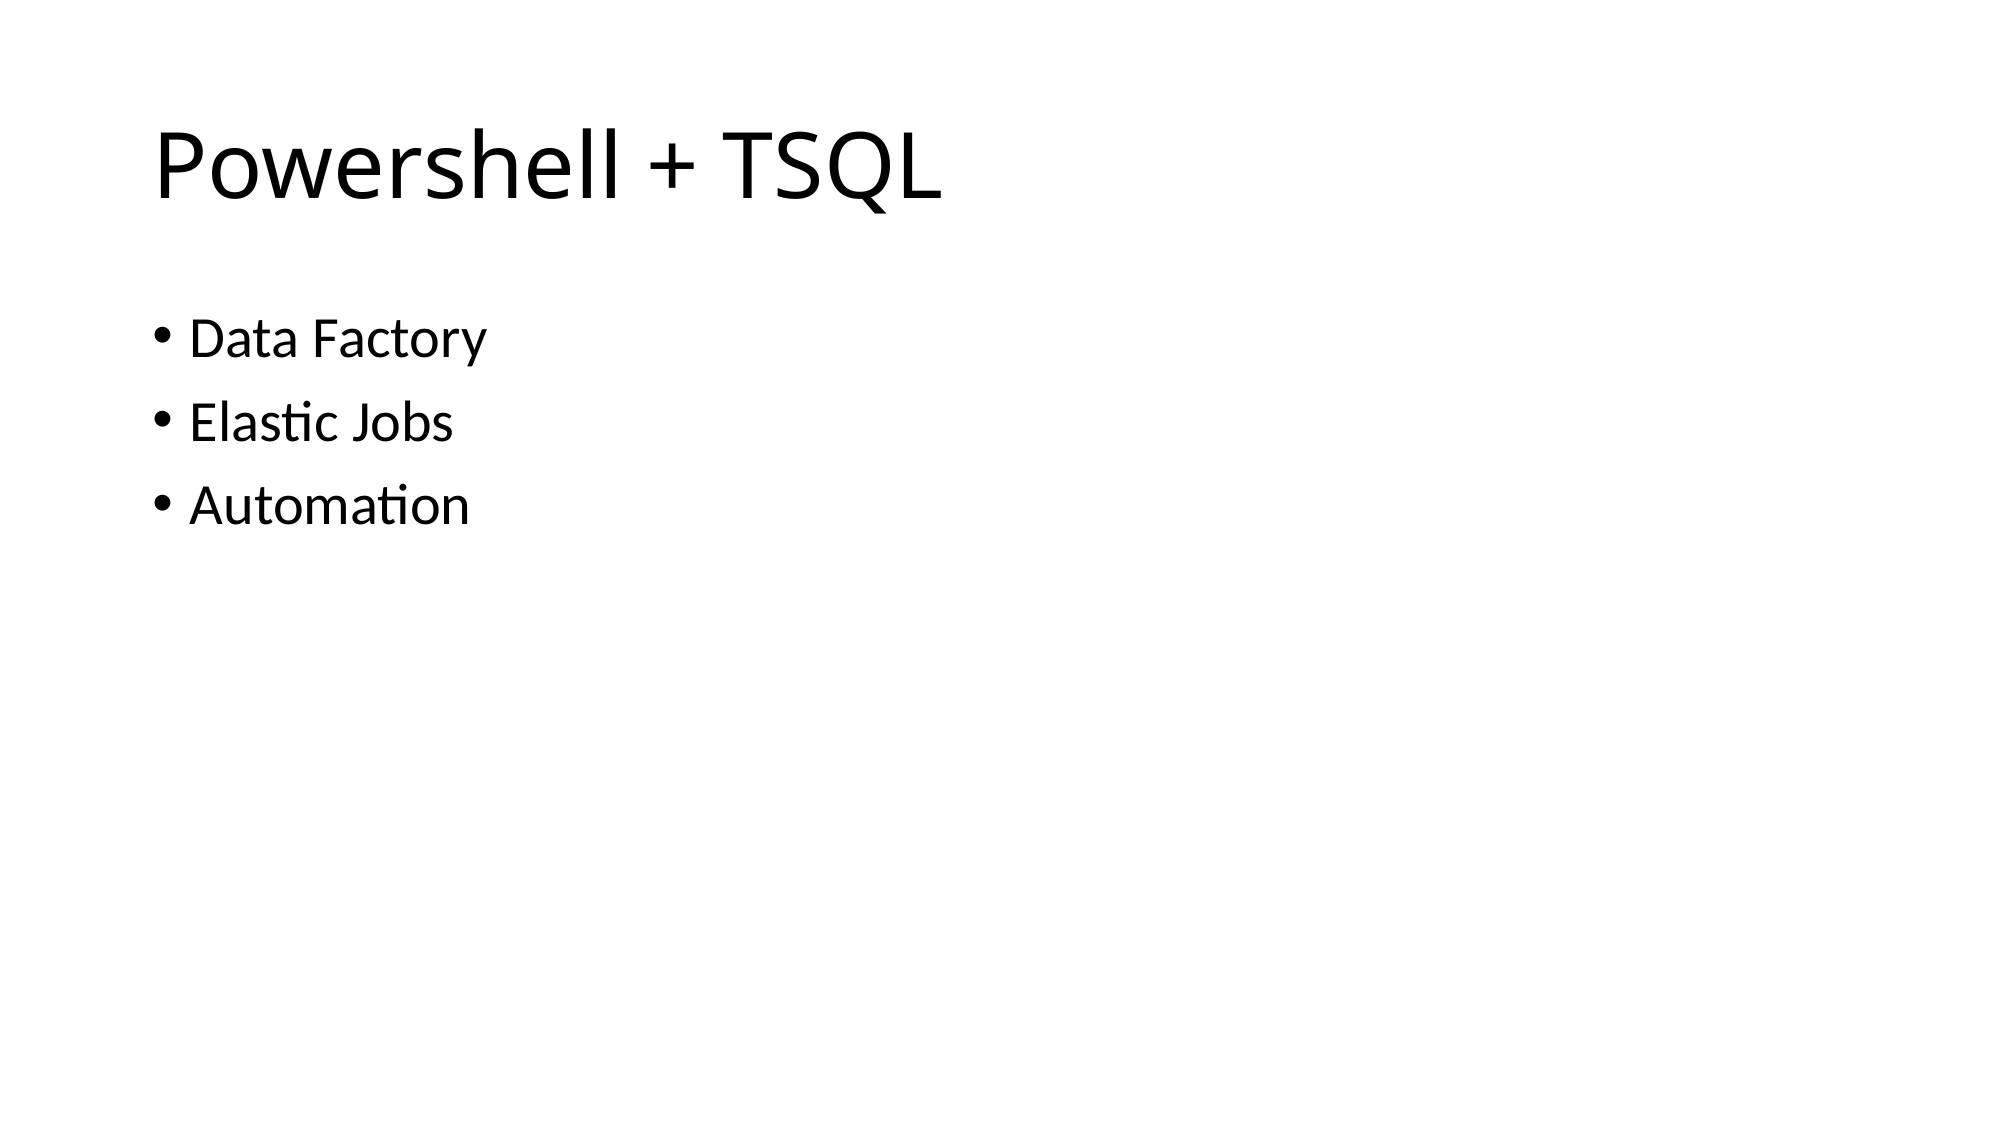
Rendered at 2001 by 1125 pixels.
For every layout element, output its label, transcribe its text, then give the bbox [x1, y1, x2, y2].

title Powershell + TSQL [137, 59, 1863, 278]
list Data Factory Elastic Jobs Automation [137, 299, 1863, 1014]
